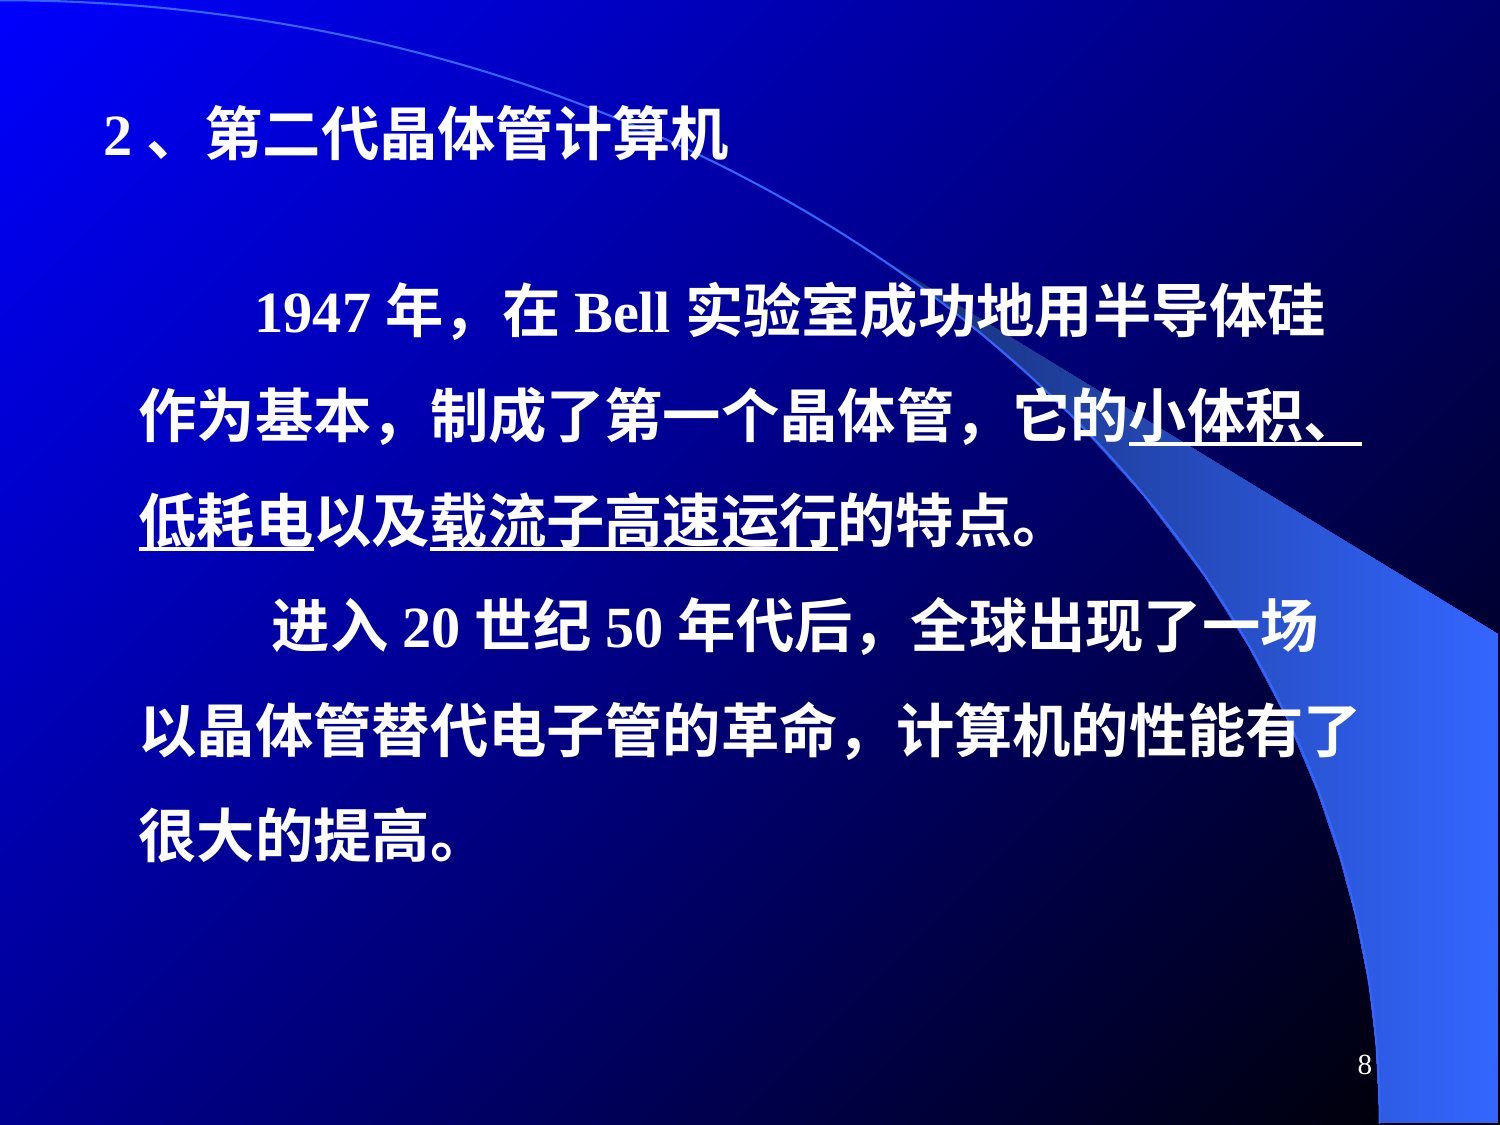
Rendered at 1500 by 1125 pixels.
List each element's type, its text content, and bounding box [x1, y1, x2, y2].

slide_number 8 [1074, 1024, 1388, 1101]
text_box 1947年，在Bell实验室成功地用半导体硅作为基本，制成了第一个晶体管，它的小体积、低耗电以及载流子高速运行的特点。 进入20世纪50年代后，全球出现了一场以晶体管替代电子管的革命，计算机的性能有了很大的提高。 [123, 231, 1388, 877]
text_box 2、第二代晶体管计算机 [88, 90, 762, 175]
